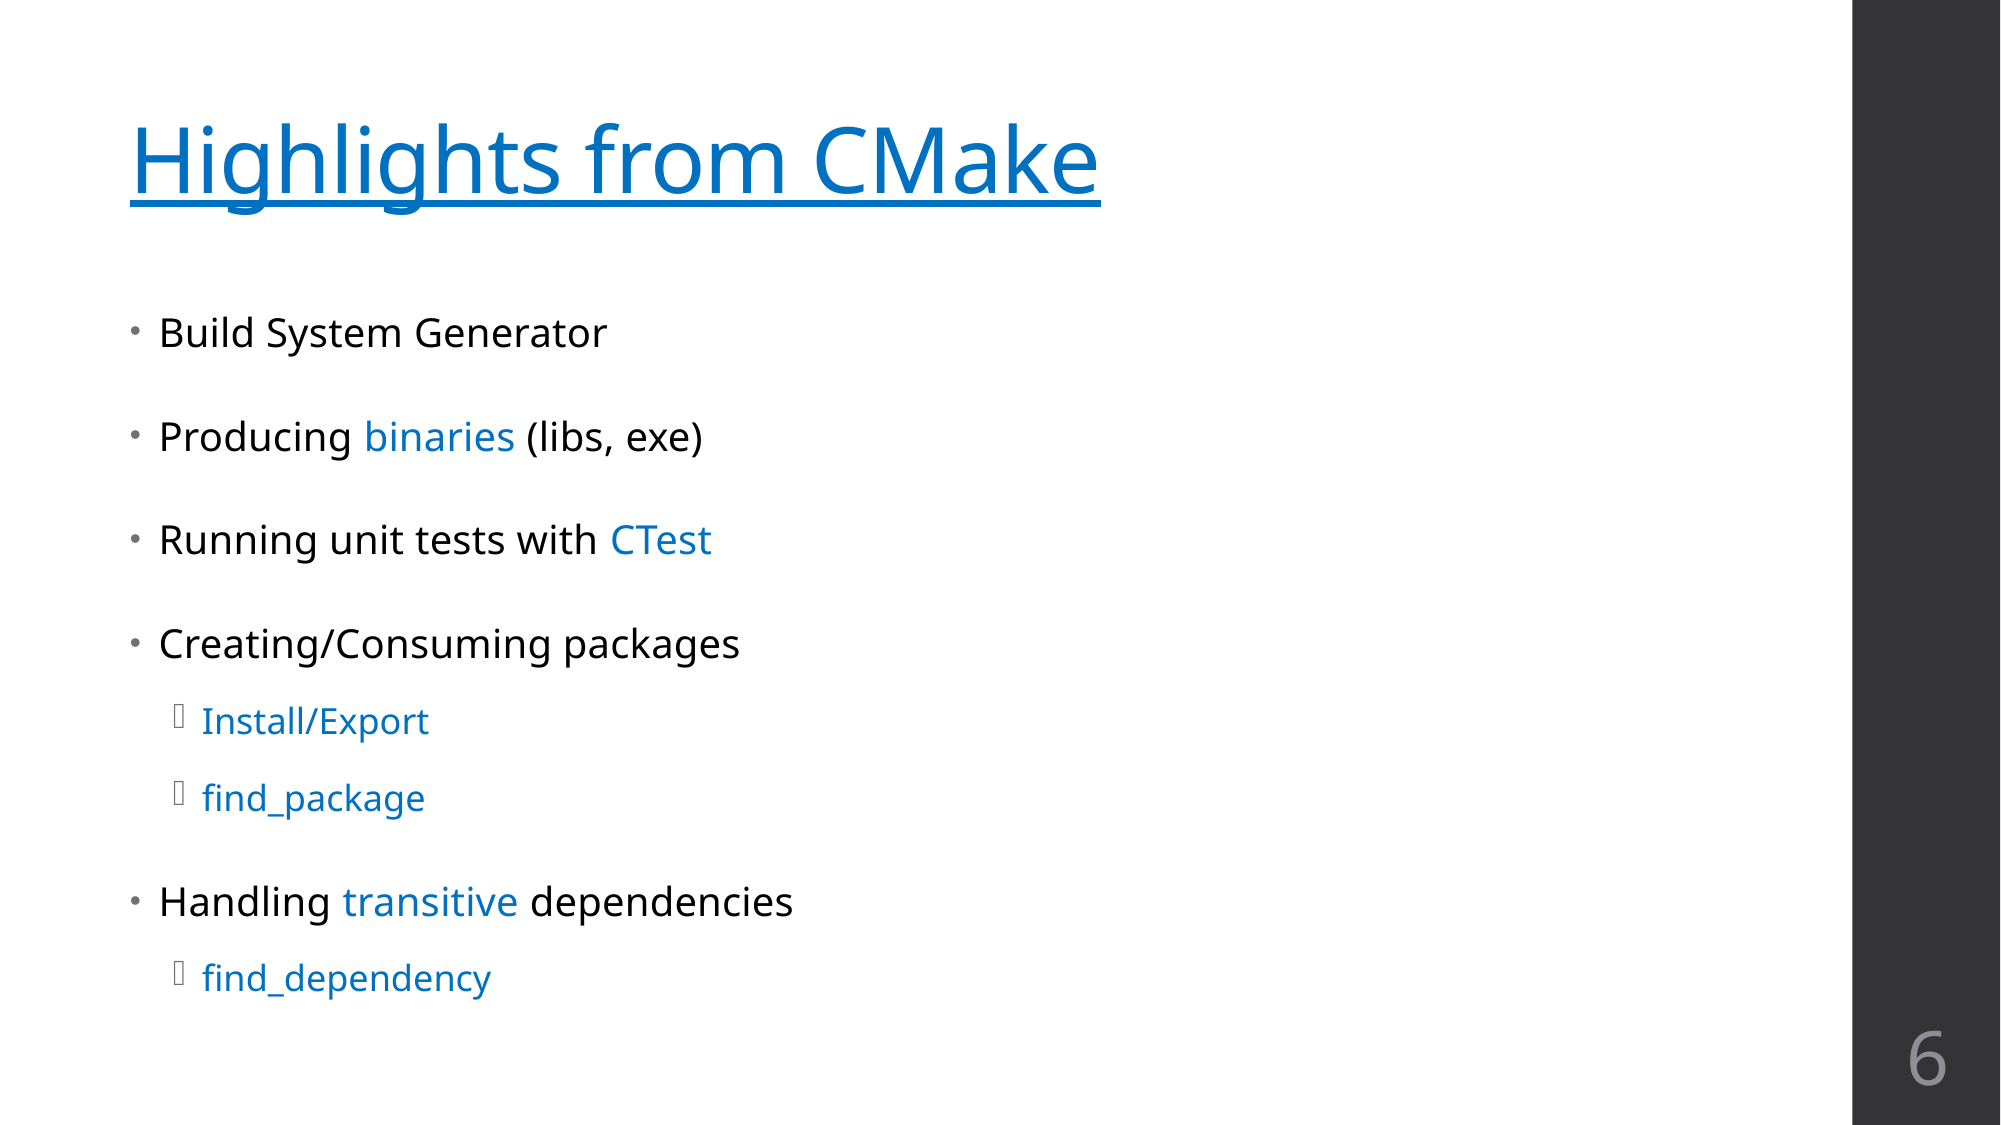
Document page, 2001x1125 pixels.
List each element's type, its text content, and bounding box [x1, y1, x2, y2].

list Build System Generator Producing binaries (libs, exe) Running unit tests with CTest Creating/Consuming packages Install/Export find_package Handling transitive dependencies find_dependency [114, 275, 1797, 1014]
slide_number 6 [1852, 1012, 2000, 1110]
title Highlights from CMake [114, 30, 1797, 221]
